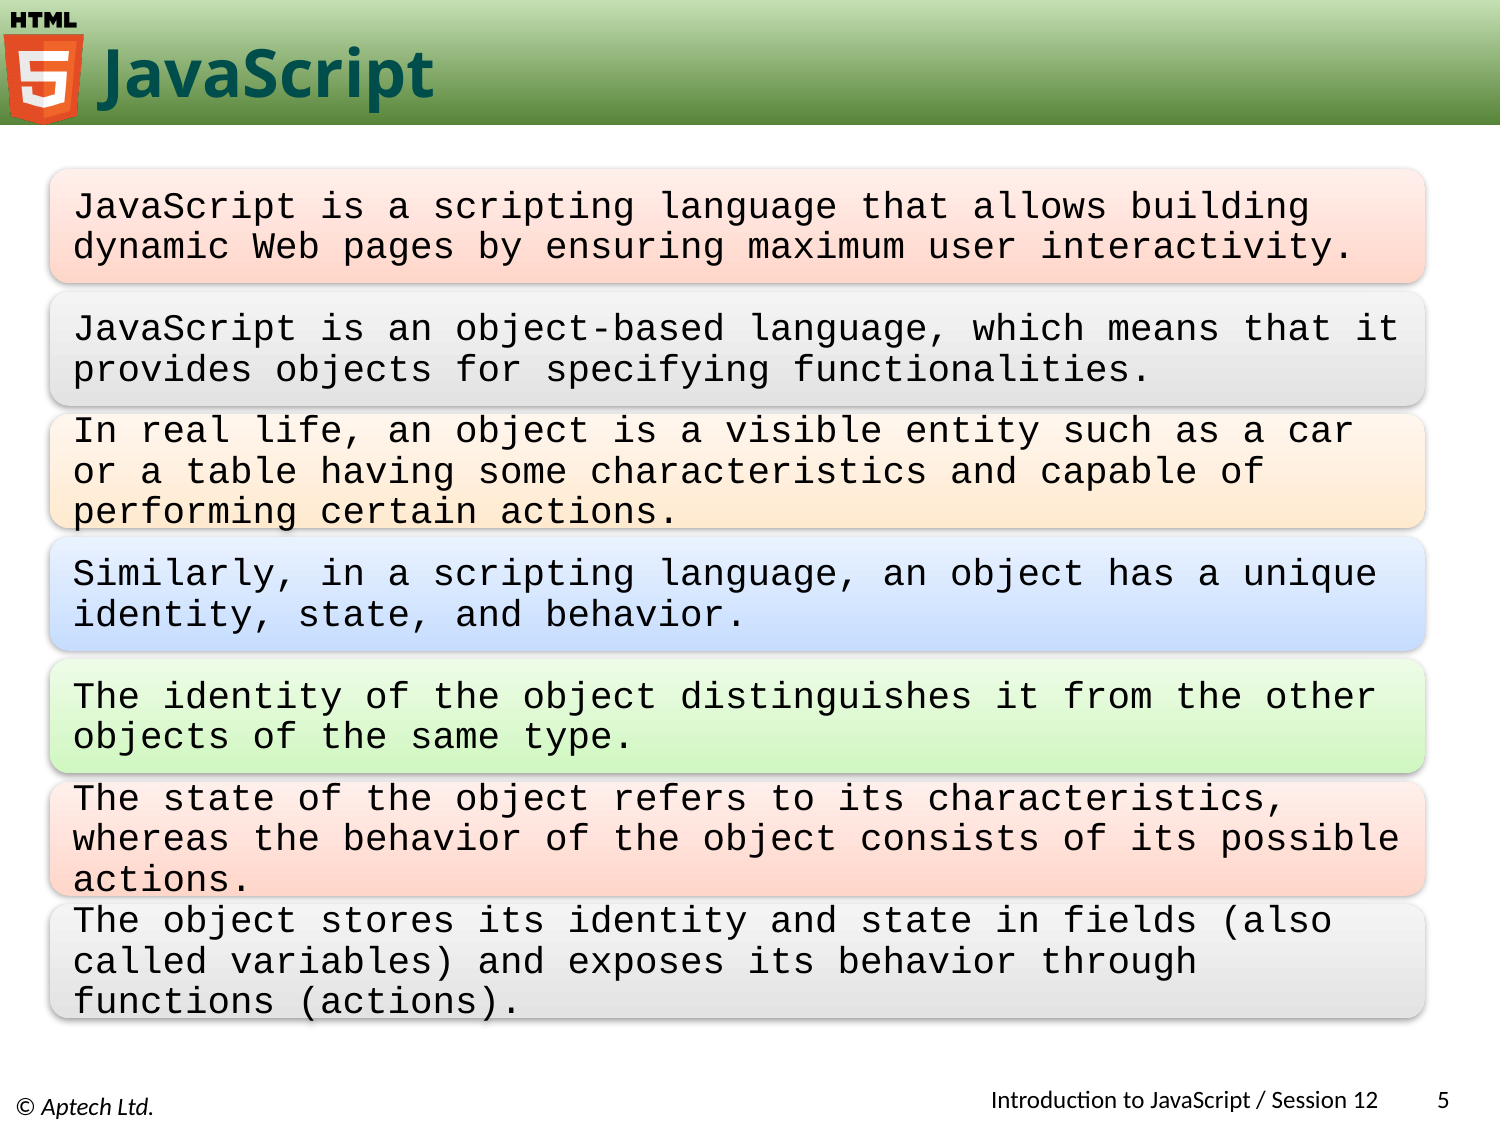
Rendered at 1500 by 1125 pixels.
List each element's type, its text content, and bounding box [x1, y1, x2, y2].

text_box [49, 149, 1426, 1038]
title JavaScript [87, 37, 1338, 106]
picture [0, 12, 100, 125]
footer Introduction to JavaScript / Session 12 [412, 1084, 1400, 1113]
slide_number 5 [1400, 1084, 1465, 1113]
